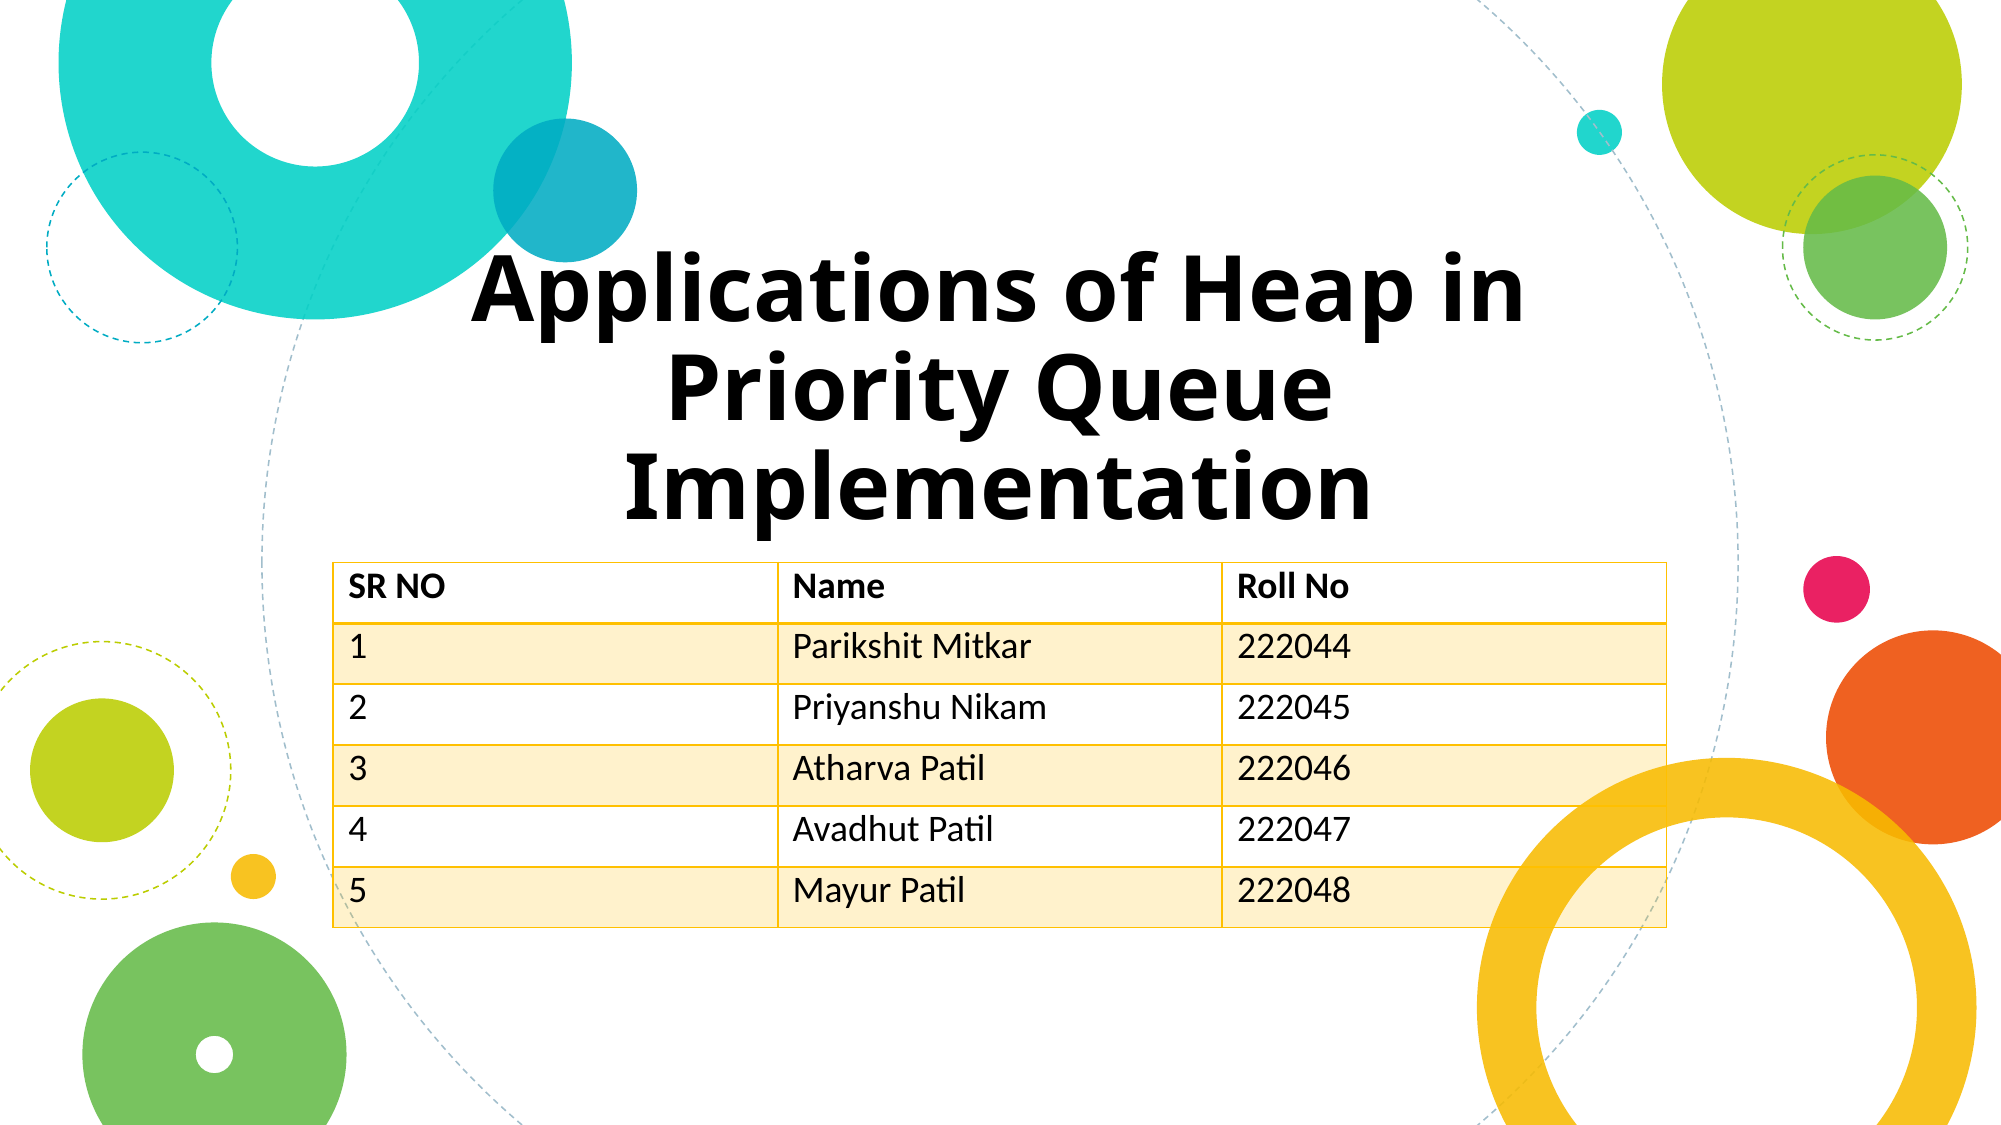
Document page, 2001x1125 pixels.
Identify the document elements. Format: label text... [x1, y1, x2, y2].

table_cell 222047 [1223, 807, 1666, 866]
table_cell 1 [334, 625, 777, 683]
table_cell 222045 [1223, 685, 1666, 744]
table_cell 4 [334, 807, 777, 866]
table_cell Avadhut Patil [779, 807, 1221, 866]
table_cell 5 [334, 868, 777, 927]
table_cell 222044 [1223, 625, 1666, 683]
table_cell 3 [334, 746, 777, 805]
table_cell 222046 [1223, 746, 1666, 805]
table_cell 2 [334, 685, 777, 744]
table_header SR NO [334, 563, 777, 622]
table_header Roll No [1223, 563, 1666, 622]
table_cell 222048 [1223, 868, 1666, 927]
table_cell Atharva Patil [779, 746, 1221, 805]
table_cell Priyanshu Nikam [779, 685, 1221, 744]
table_header Name [779, 563, 1221, 622]
table_cell Parikshit Mitkar [779, 625, 1221, 683]
title Applications of Heap in Priority Queue Implementation [410, 63, 1590, 562]
table_cell Mayur Patil [779, 868, 1221, 927]
